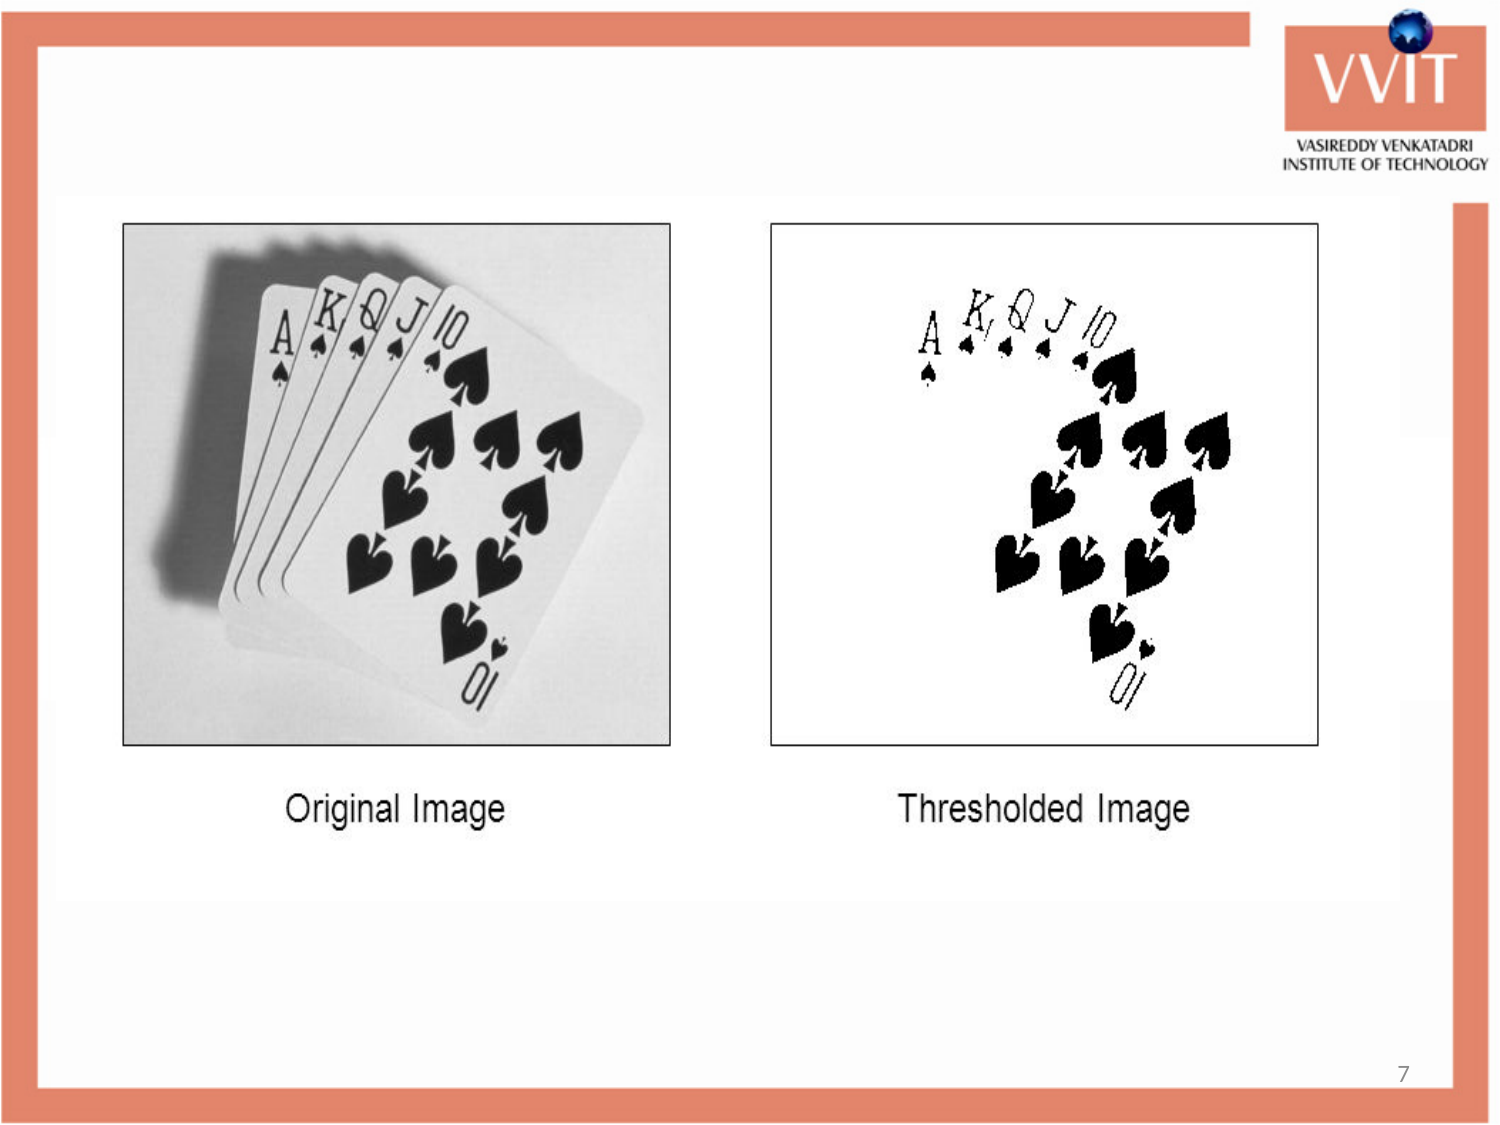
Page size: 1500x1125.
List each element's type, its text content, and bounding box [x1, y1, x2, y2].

slide_number 7 [1074, 1042, 1425, 1103]
picture [0, 0, 1500, 1125]
